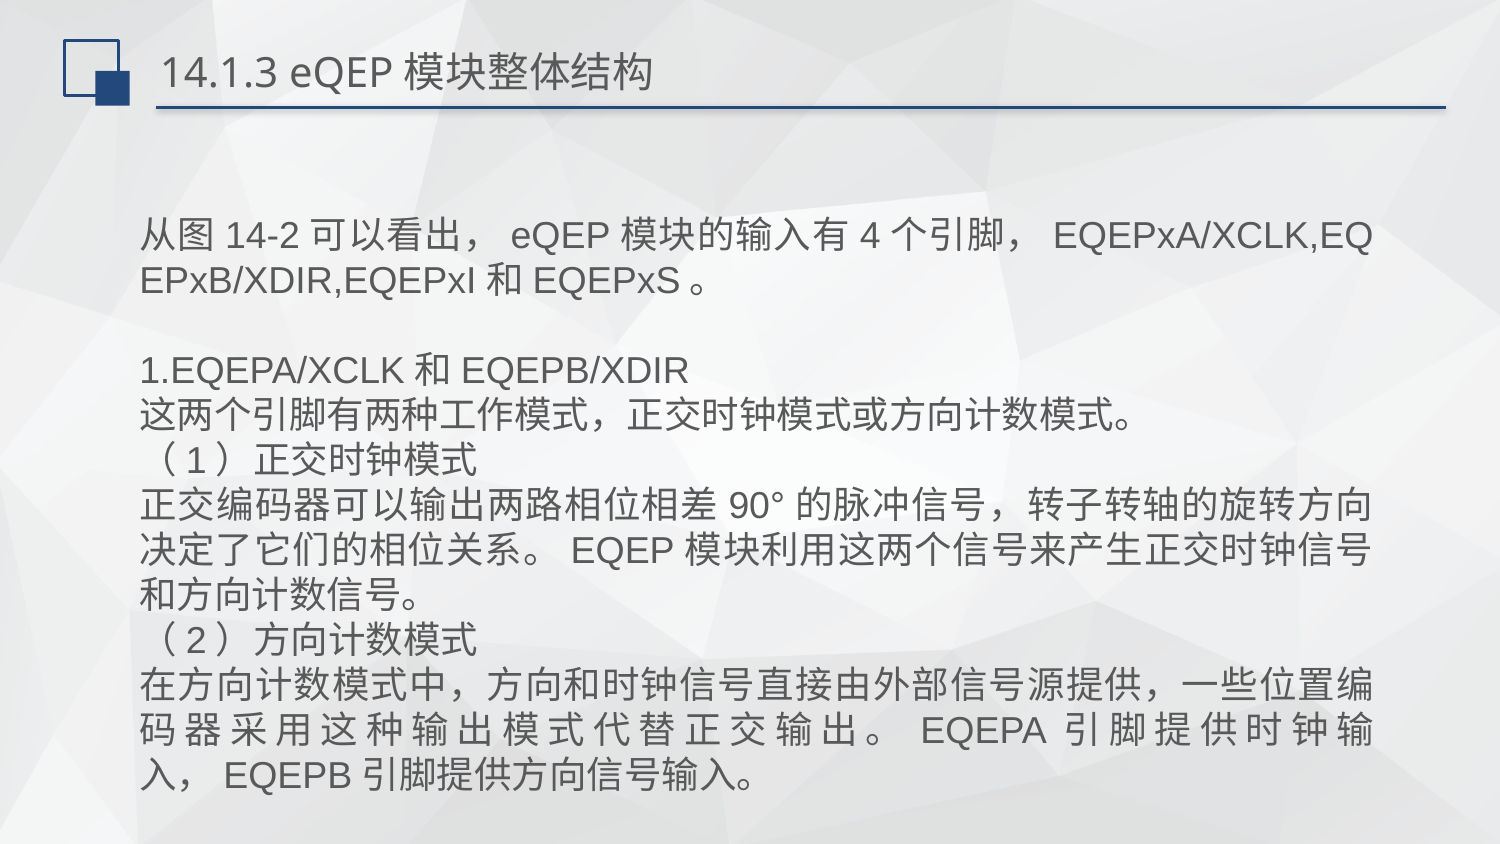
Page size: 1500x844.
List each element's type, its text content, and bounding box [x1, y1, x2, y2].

text_box 从图14-2可以看出，eQEP模块的输入有4个引脚，EQEPxA/XCLK,EQEPxB/XDIR,EQEPxI和EQEPxS。 1.EQEPA/XCLK和EQEPB/XDIR 这两个引脚有两种工作模式，正交时钟模式或方向计数模式。 （1）正交时钟模式 正交编码器可以输出两路相位相差90°的脉冲信号，转子转轴的旋转方向决定了它们的相位关系。EQEP模块利用这两个信号来产生正交时钟信号和方向计数信号。 （2）方向计数模式 在方向计数模式中，方向和时钟信号直接由外部信号源提供，一些位置编码器采用这种输出模式代替正交输出。EQEPA引脚提供时钟输入，EQEPB引脚提供方向信号输入。 [124, 153, 1389, 804]
title 14.1.3 eQEP模块整体结构 [148, 43, 1117, 99]
picture [0, 0, 1500, 844]
